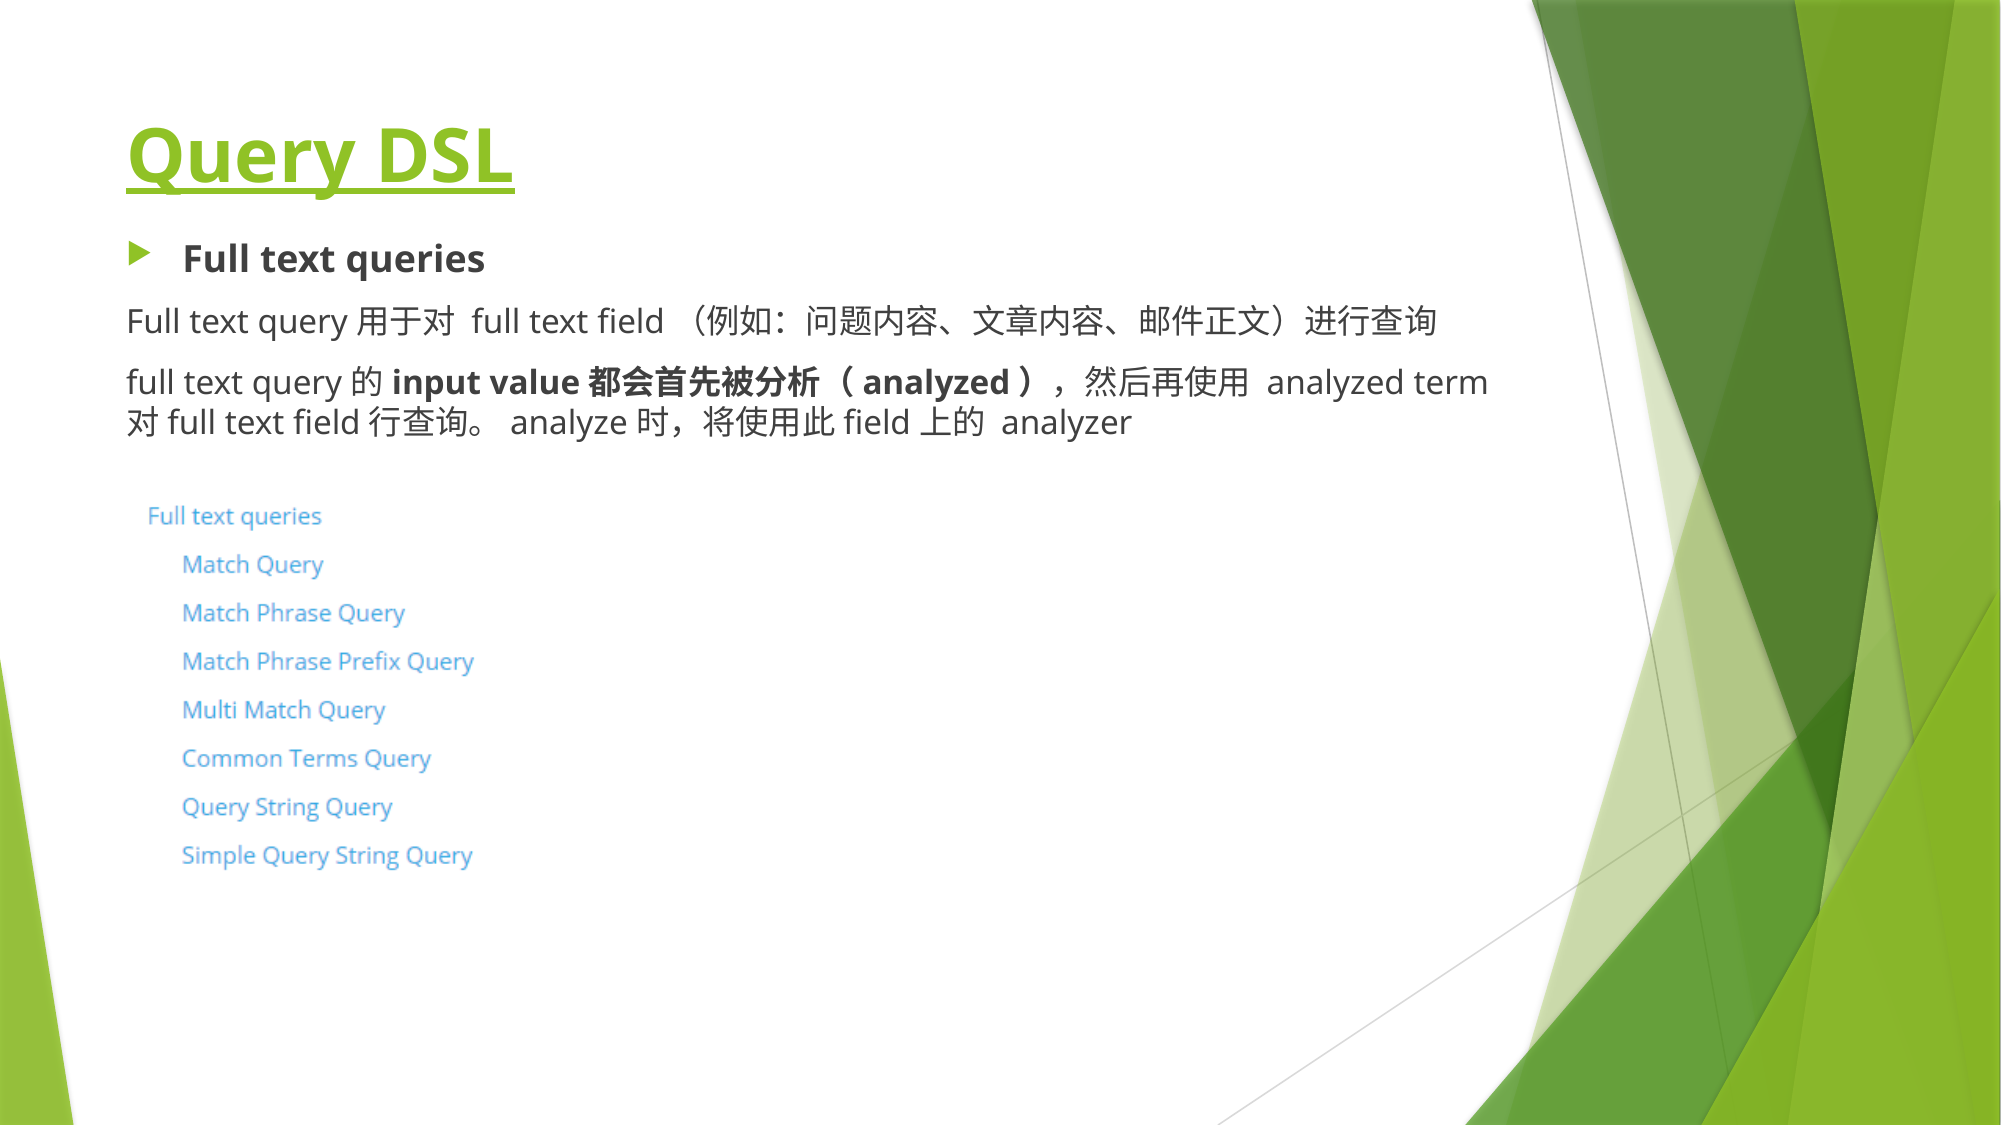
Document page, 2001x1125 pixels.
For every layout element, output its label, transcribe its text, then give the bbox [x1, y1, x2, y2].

picture [145, 494, 577, 890]
list Full text queries Full text query用于对 full text field（例如：问题内容、文章内容、邮件正文）进行查询 full text query的input value都会首先被分析（analyzed），然后再使用 analyzed term对full text field行查询。analyze时，将使用此field上的 analyzer [111, 227, 1522, 1001]
title Query DSL [111, 99, 1522, 227]
